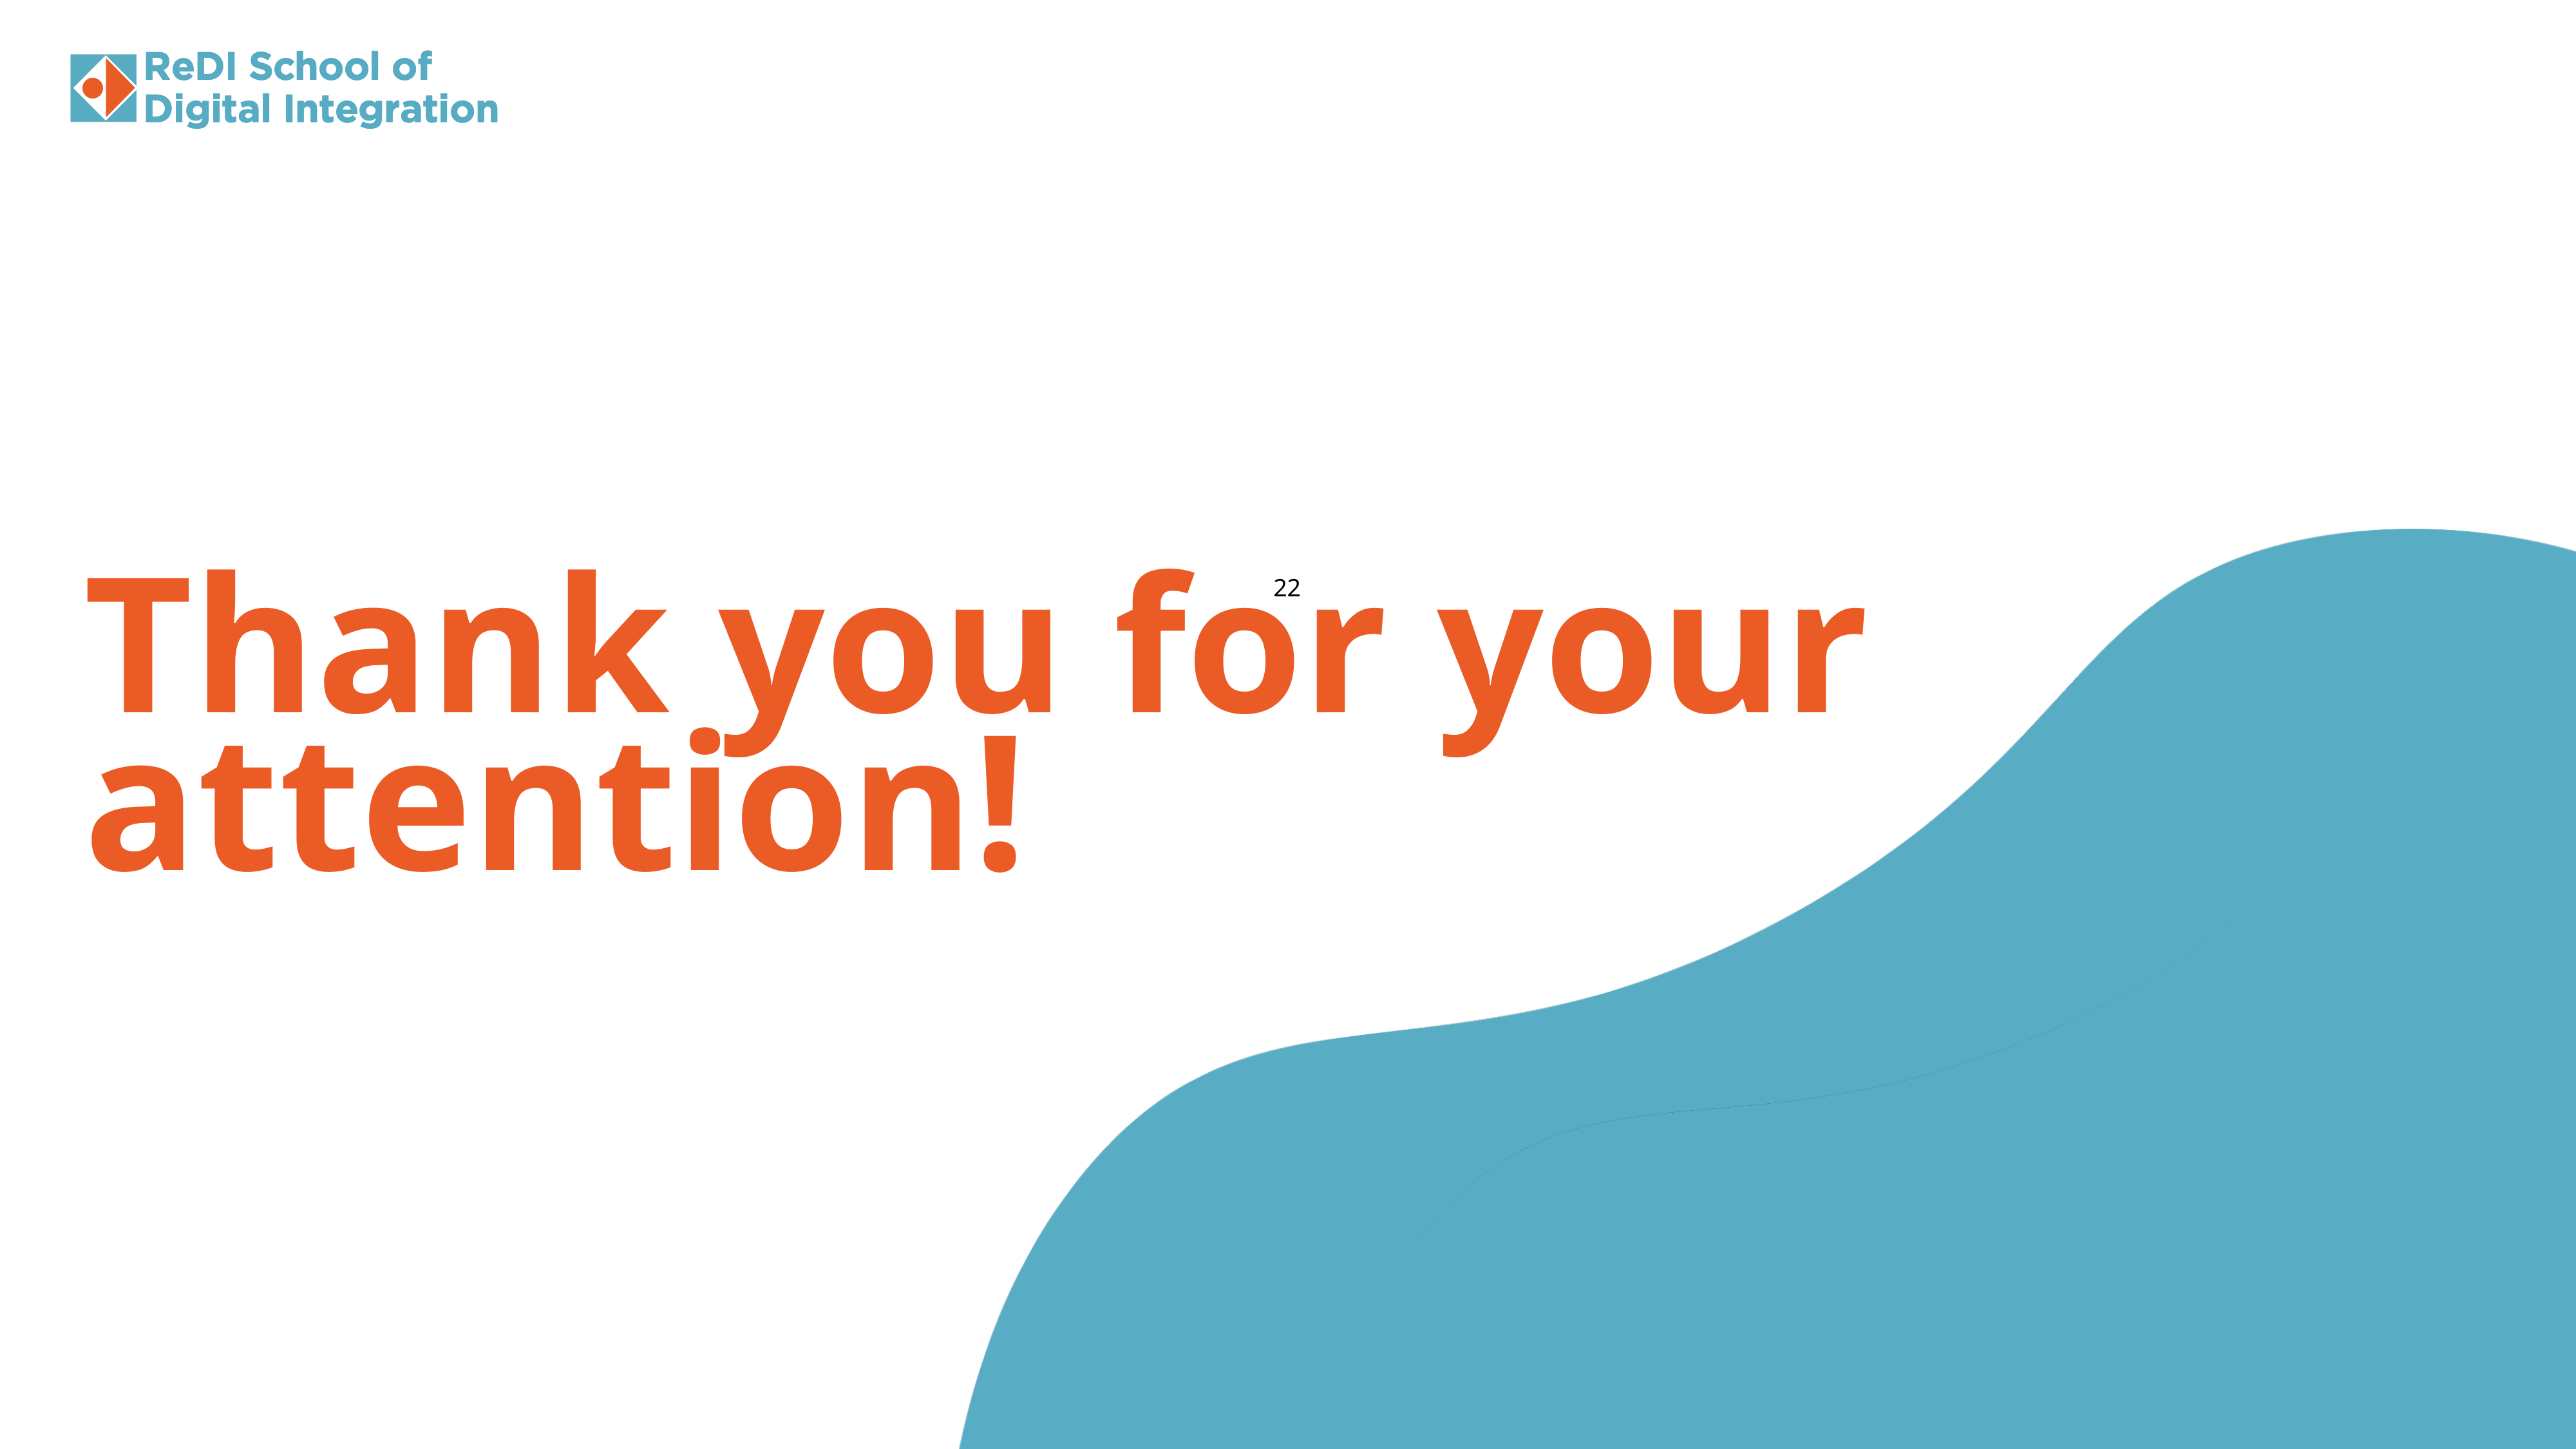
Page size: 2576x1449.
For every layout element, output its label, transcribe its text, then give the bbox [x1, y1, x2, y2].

picture [941, 529, 2576, 1449]
text_box Thank you for your attention! [79, 580, 2530, 908]
picture [66, 46, 499, 129]
text_box 22 [1267, 567, 1307, 611]
